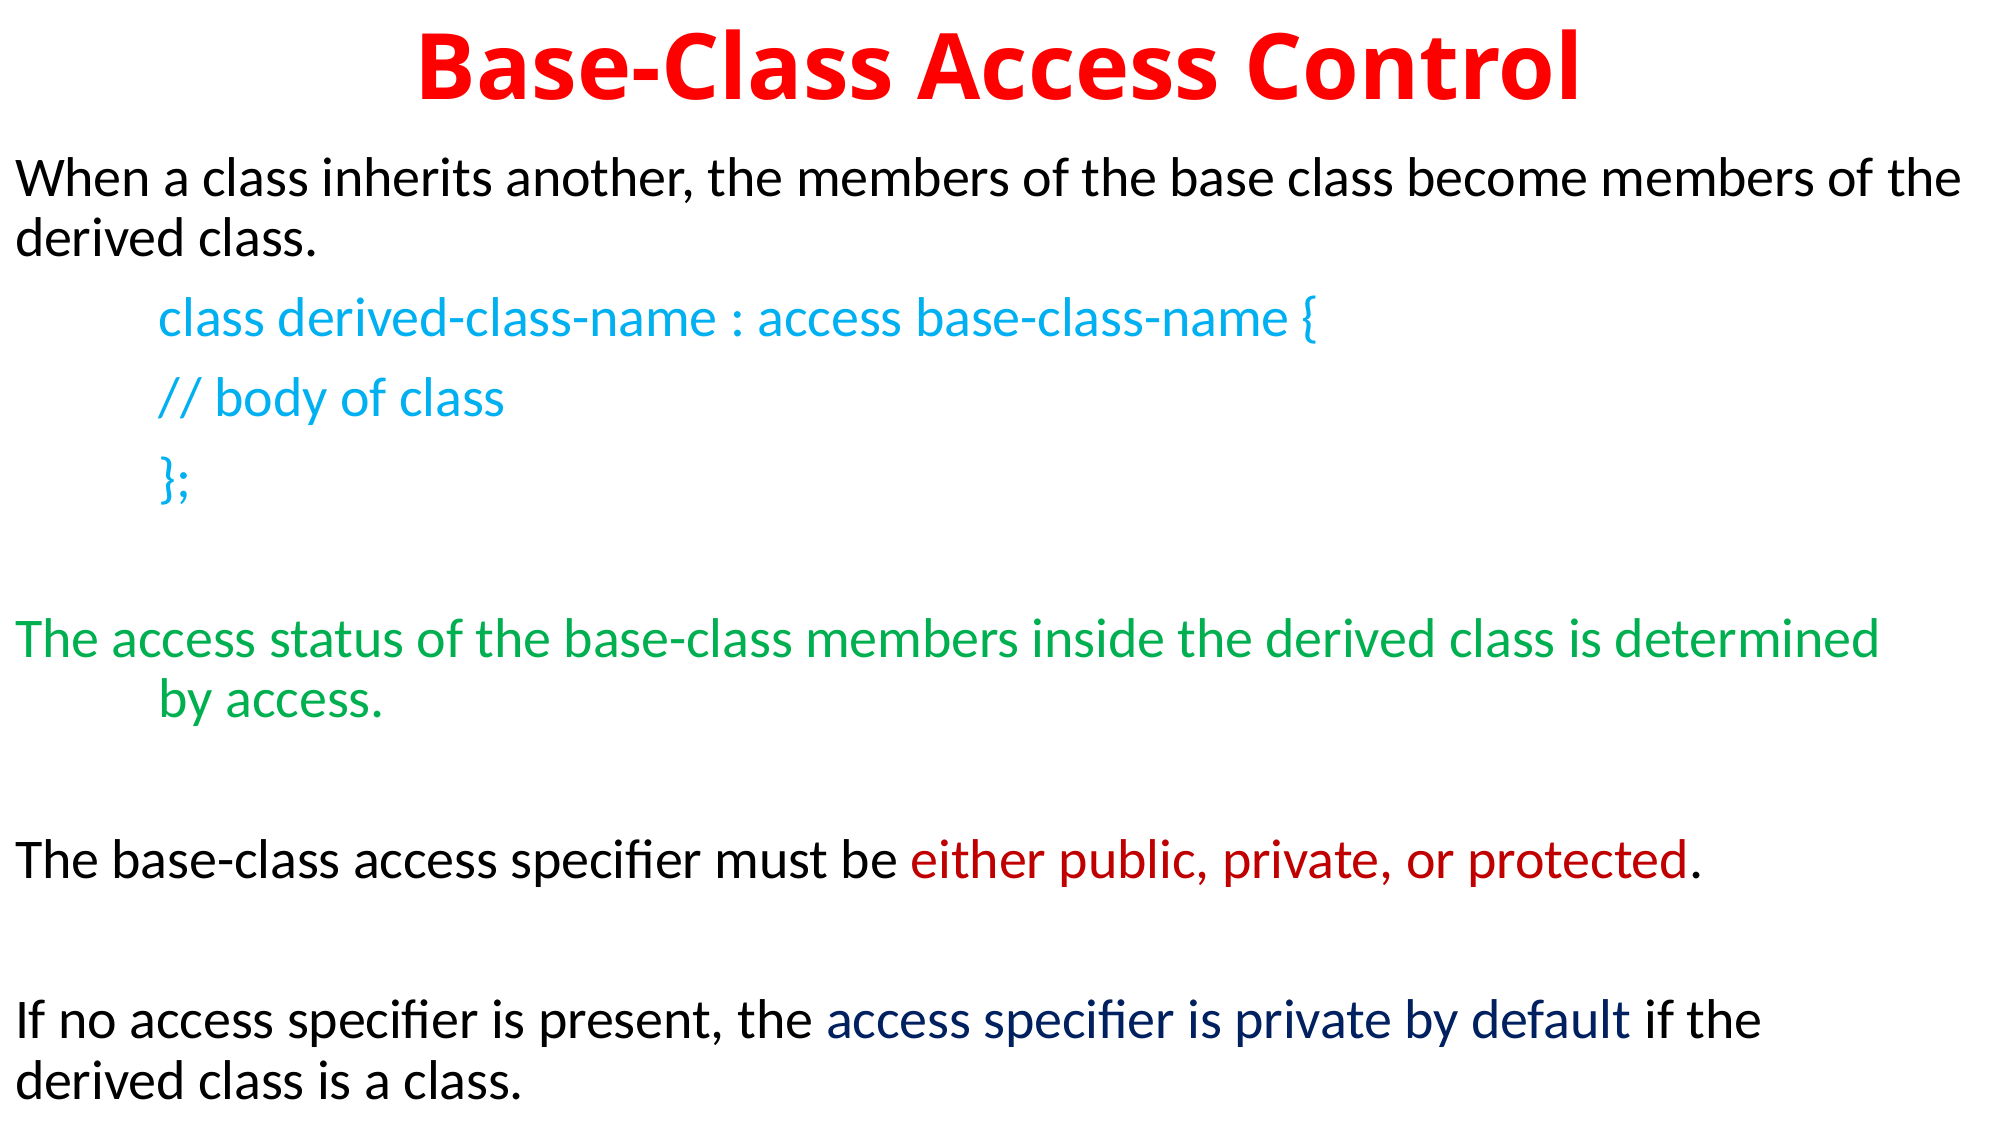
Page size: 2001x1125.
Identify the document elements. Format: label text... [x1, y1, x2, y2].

title Base-Class Access Control [0, 0, 2000, 140]
list When a class inherits another, the members of the base class become members of the derived class. class derived-class-name : access base-class-name { // body of class }; The access status of the base-class members inside the derived class is determined by access. The base-class access specifier must be either public, private, or protected. If no access specifier is present, the access specifier is private by default if the derived class is a class. [0, 140, 2000, 1125]
